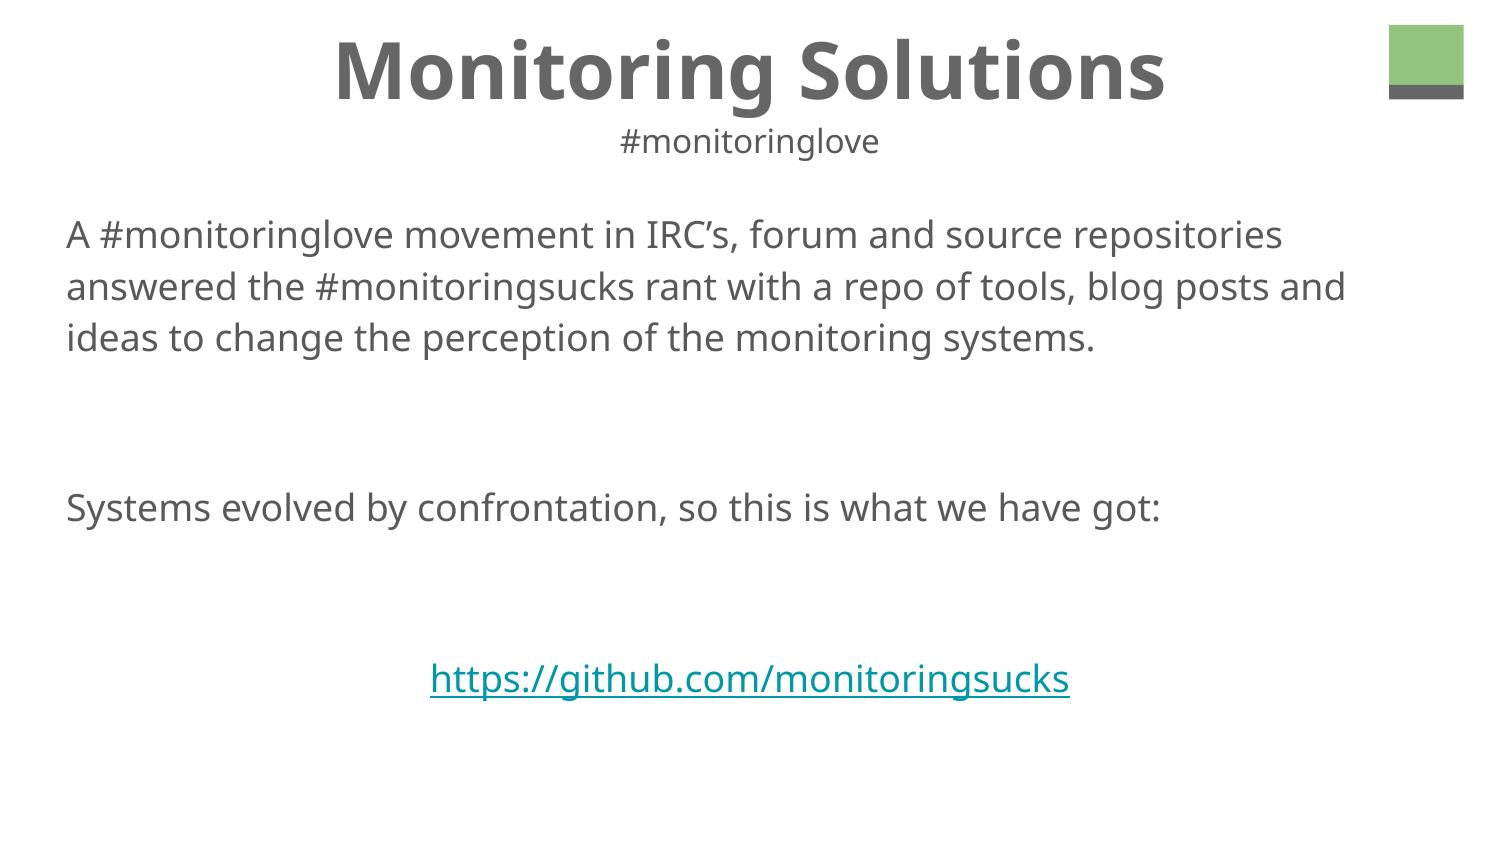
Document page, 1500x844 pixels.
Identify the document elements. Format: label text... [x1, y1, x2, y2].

subtitle #monitoringlove [369, 99, 1131, 140]
list A #monitoringlove movement in IRC’s, forum and source repositories answered the #monitoringsucks rant with a repo of tools, blog posts and ideas to change the perception of the monitoring systems. Systems evolved by confrontation, so this is what we have got: https://github.com/monitoringsucks [51, 189, 1449, 750]
title Monitoring Solutions [51, 5, 1449, 100]
